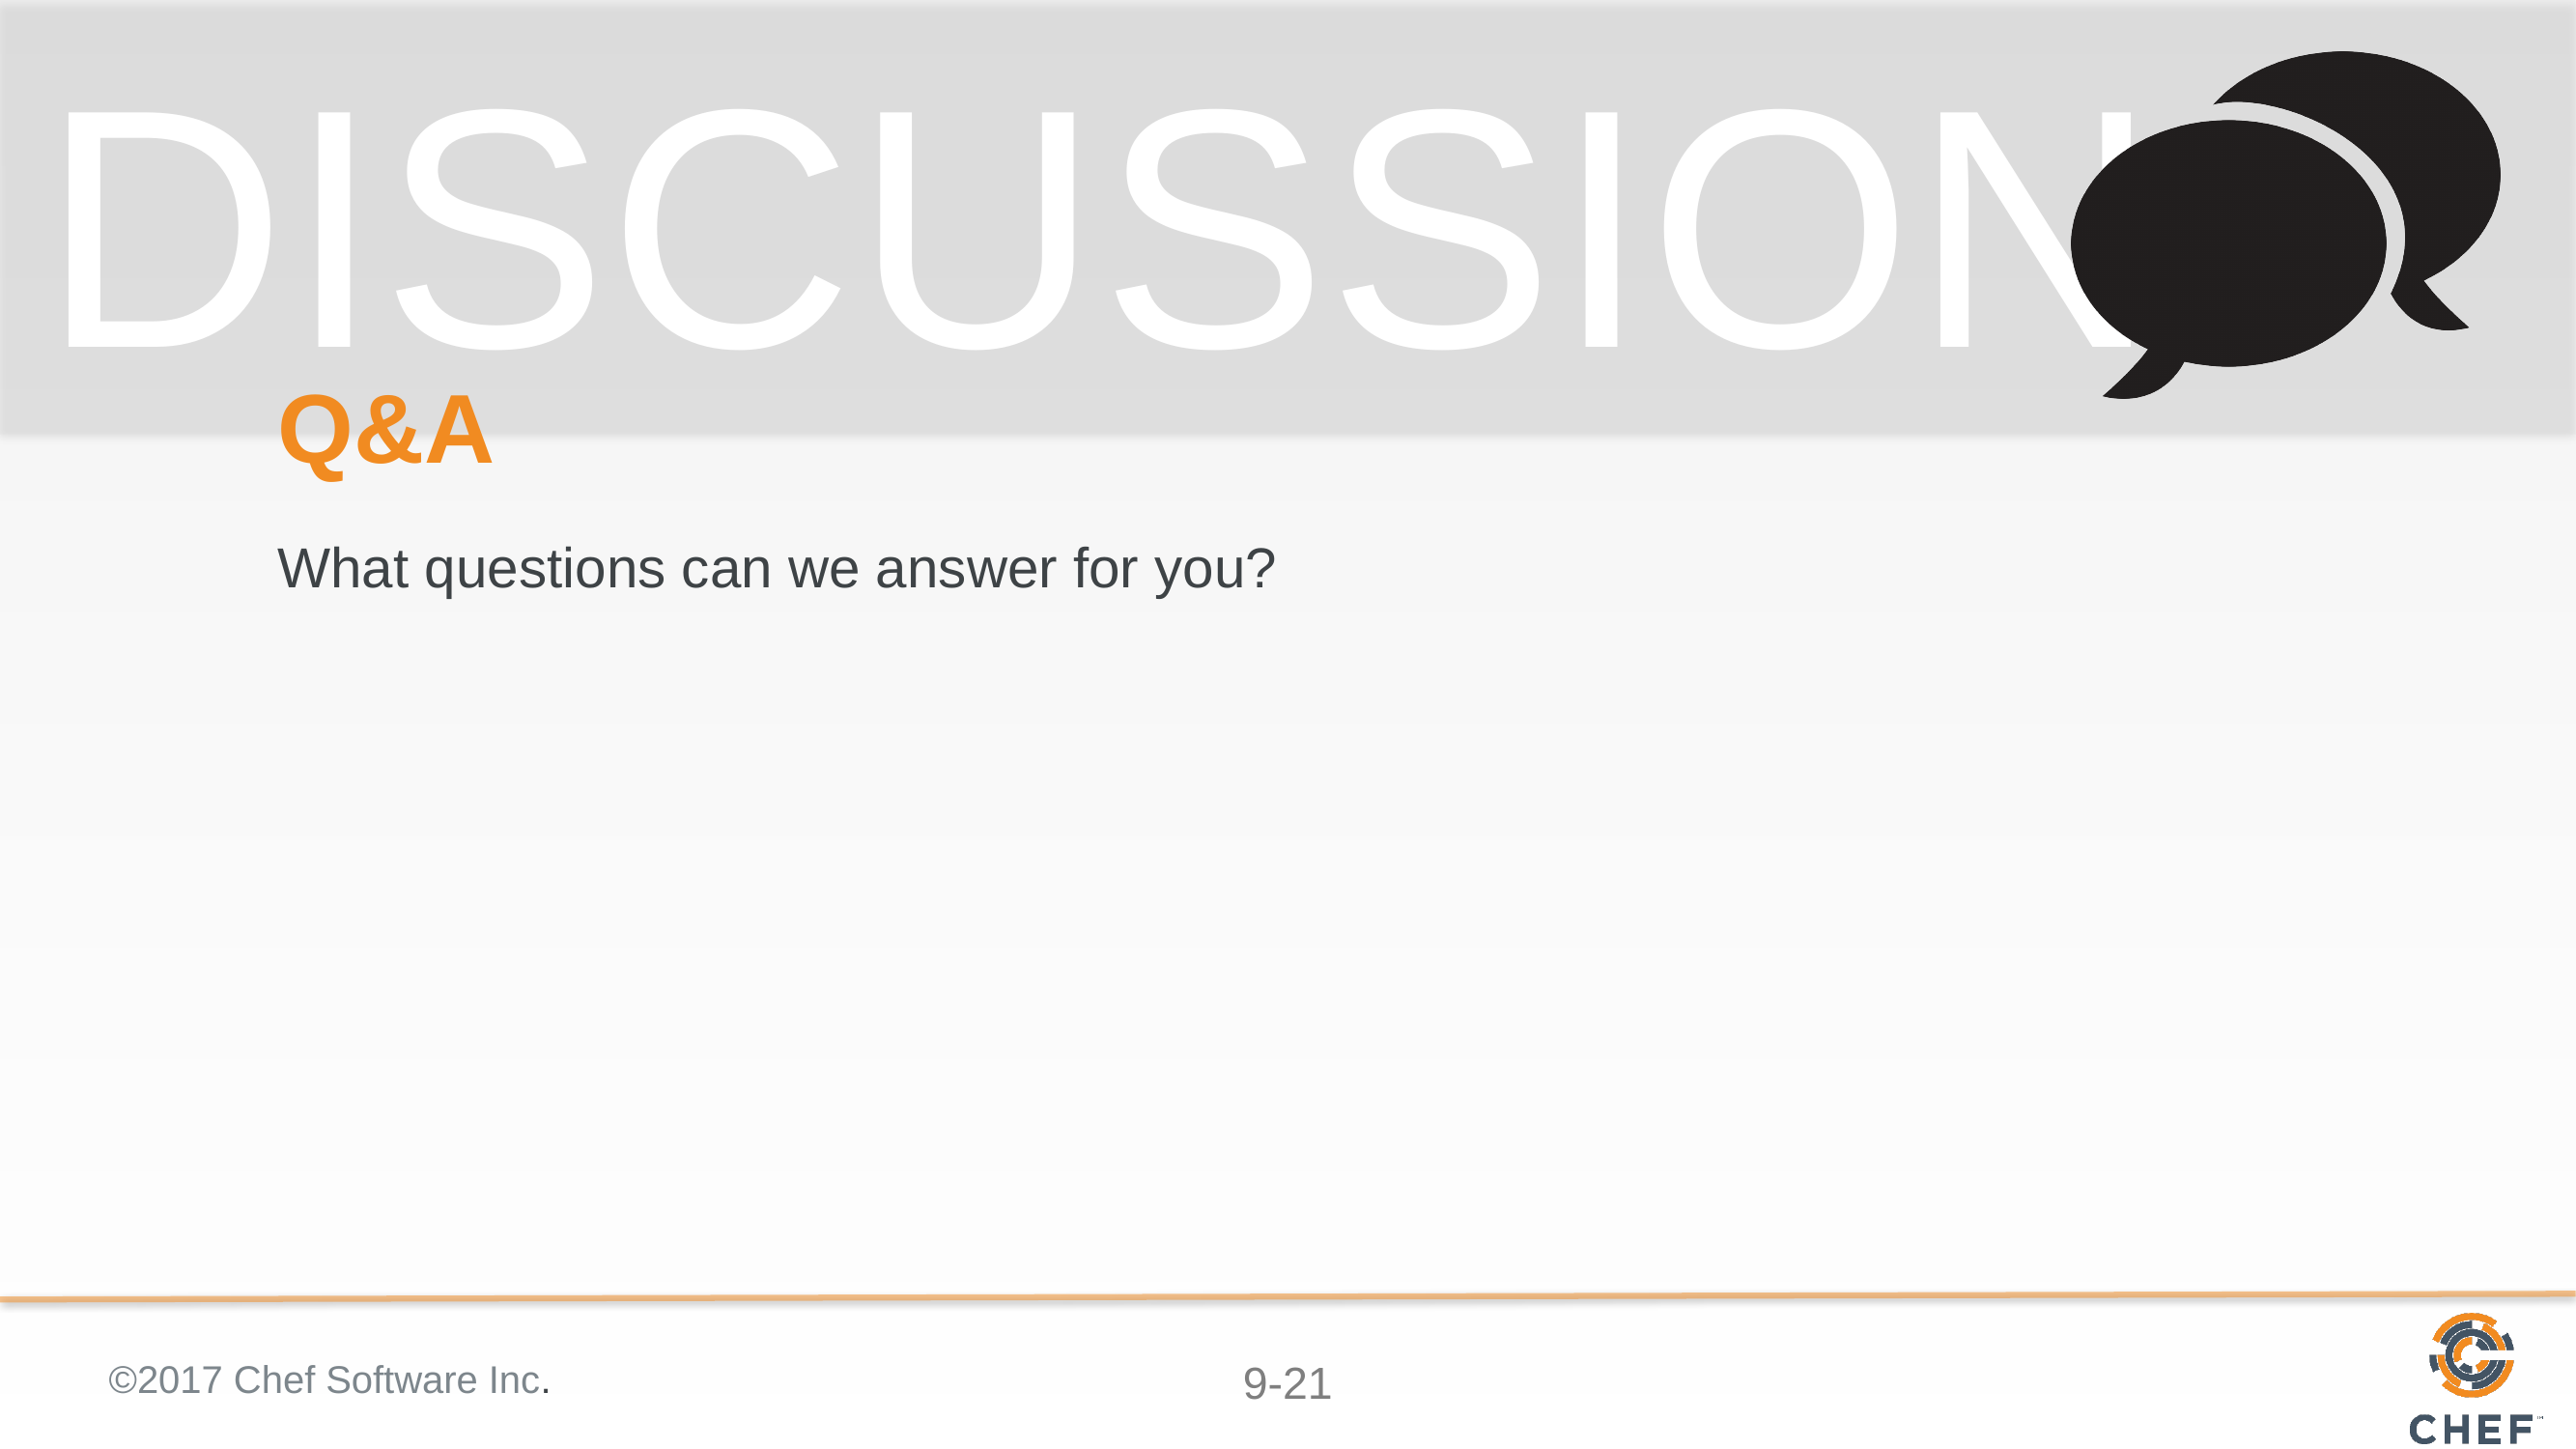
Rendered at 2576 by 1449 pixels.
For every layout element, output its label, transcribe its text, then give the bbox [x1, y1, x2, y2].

title Q&A [263, 363, 2218, 499]
subtitle What questions can we answer for you? [263, 516, 2218, 921]
picture [2071, 51, 2517, 399]
picture [2399, 1297, 2551, 1449]
